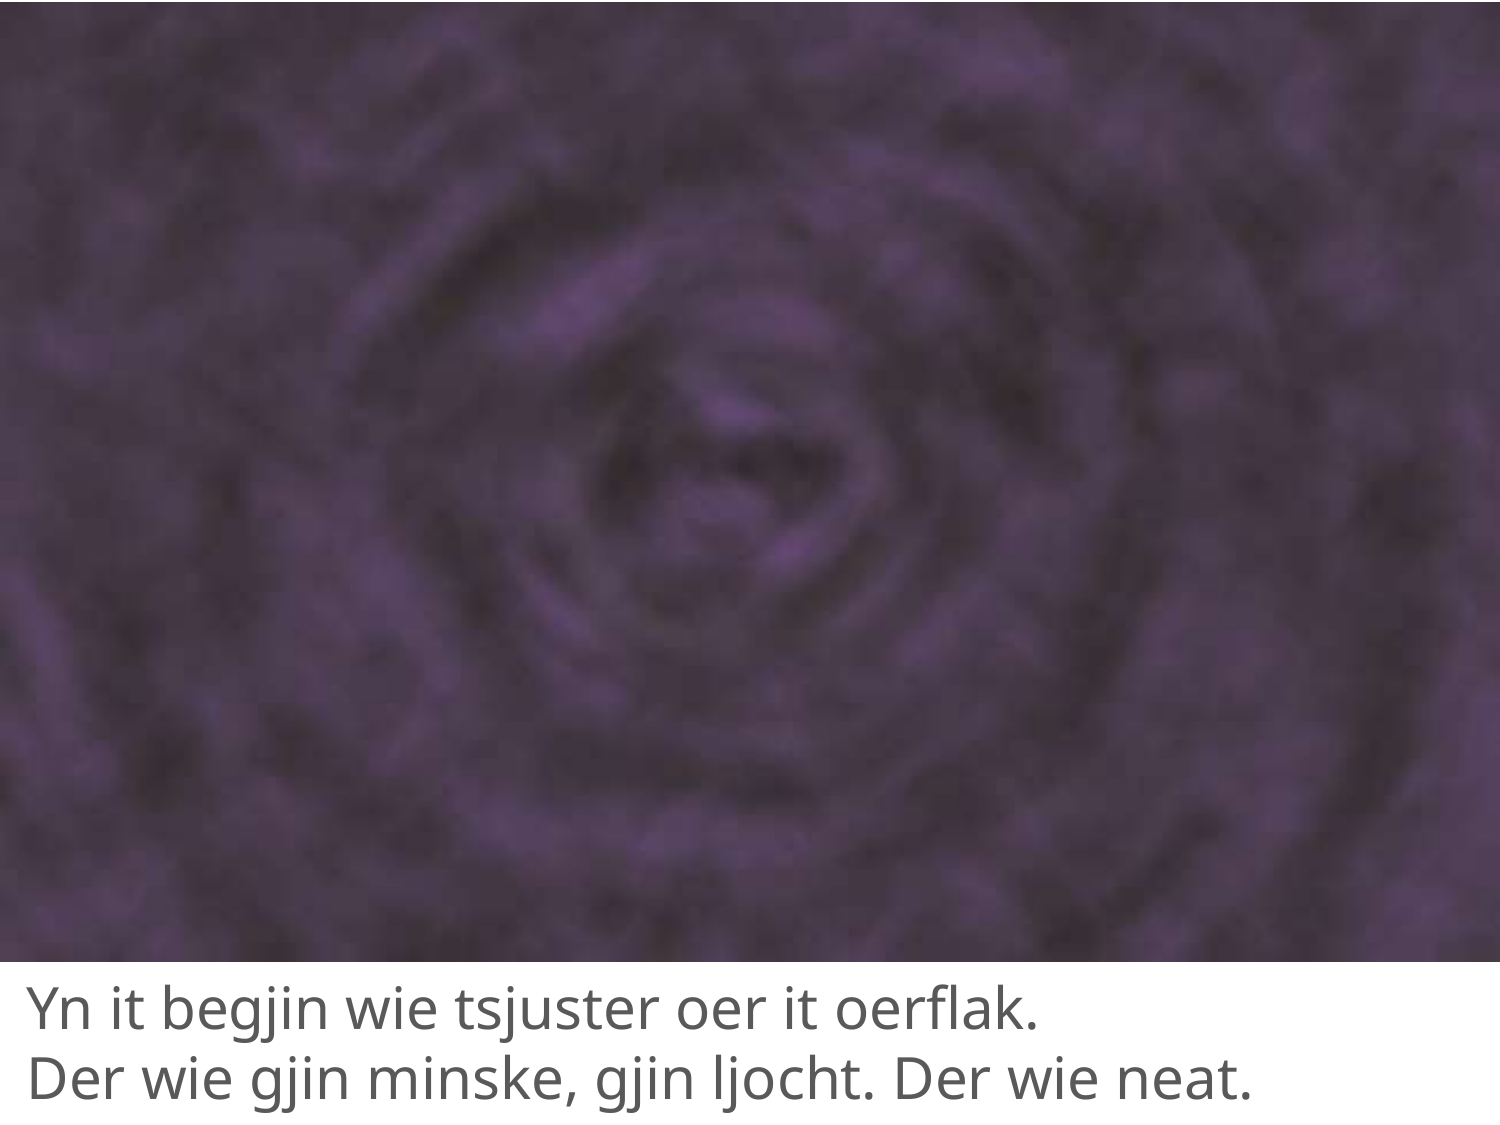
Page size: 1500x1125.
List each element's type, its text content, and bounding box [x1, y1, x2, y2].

picture [0, 1, 1500, 962]
text_box Yn it begjin wie tsjuster oer it oerflak. Der wie gjin minske, gjin ljocht. Der wie neat. [11, 970, 1483, 1119]
